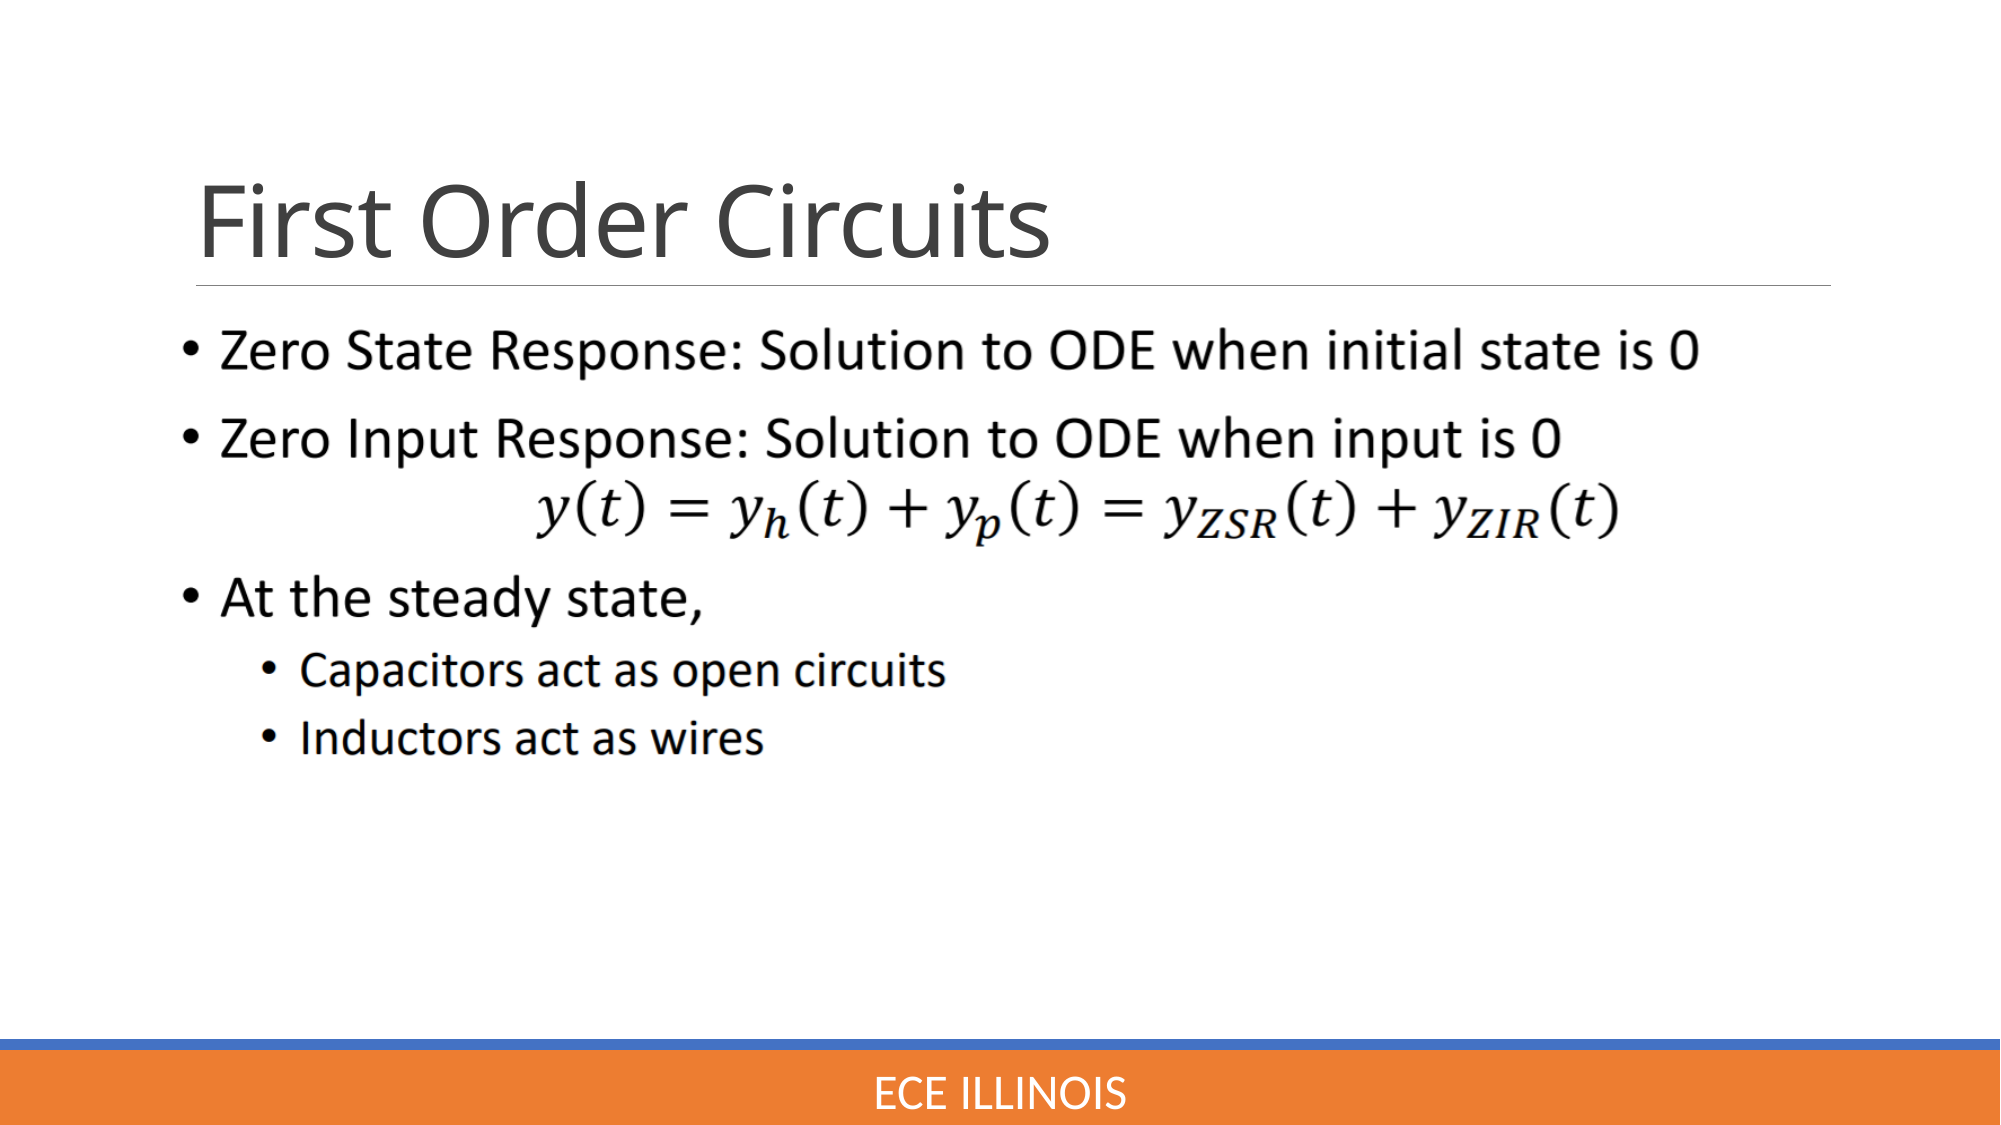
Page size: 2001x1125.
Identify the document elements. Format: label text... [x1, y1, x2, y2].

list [157, 314, 1831, 781]
footer ECE ILLINOIS [604, 1059, 1396, 1120]
title First Order Circuits [180, 47, 1830, 285]
